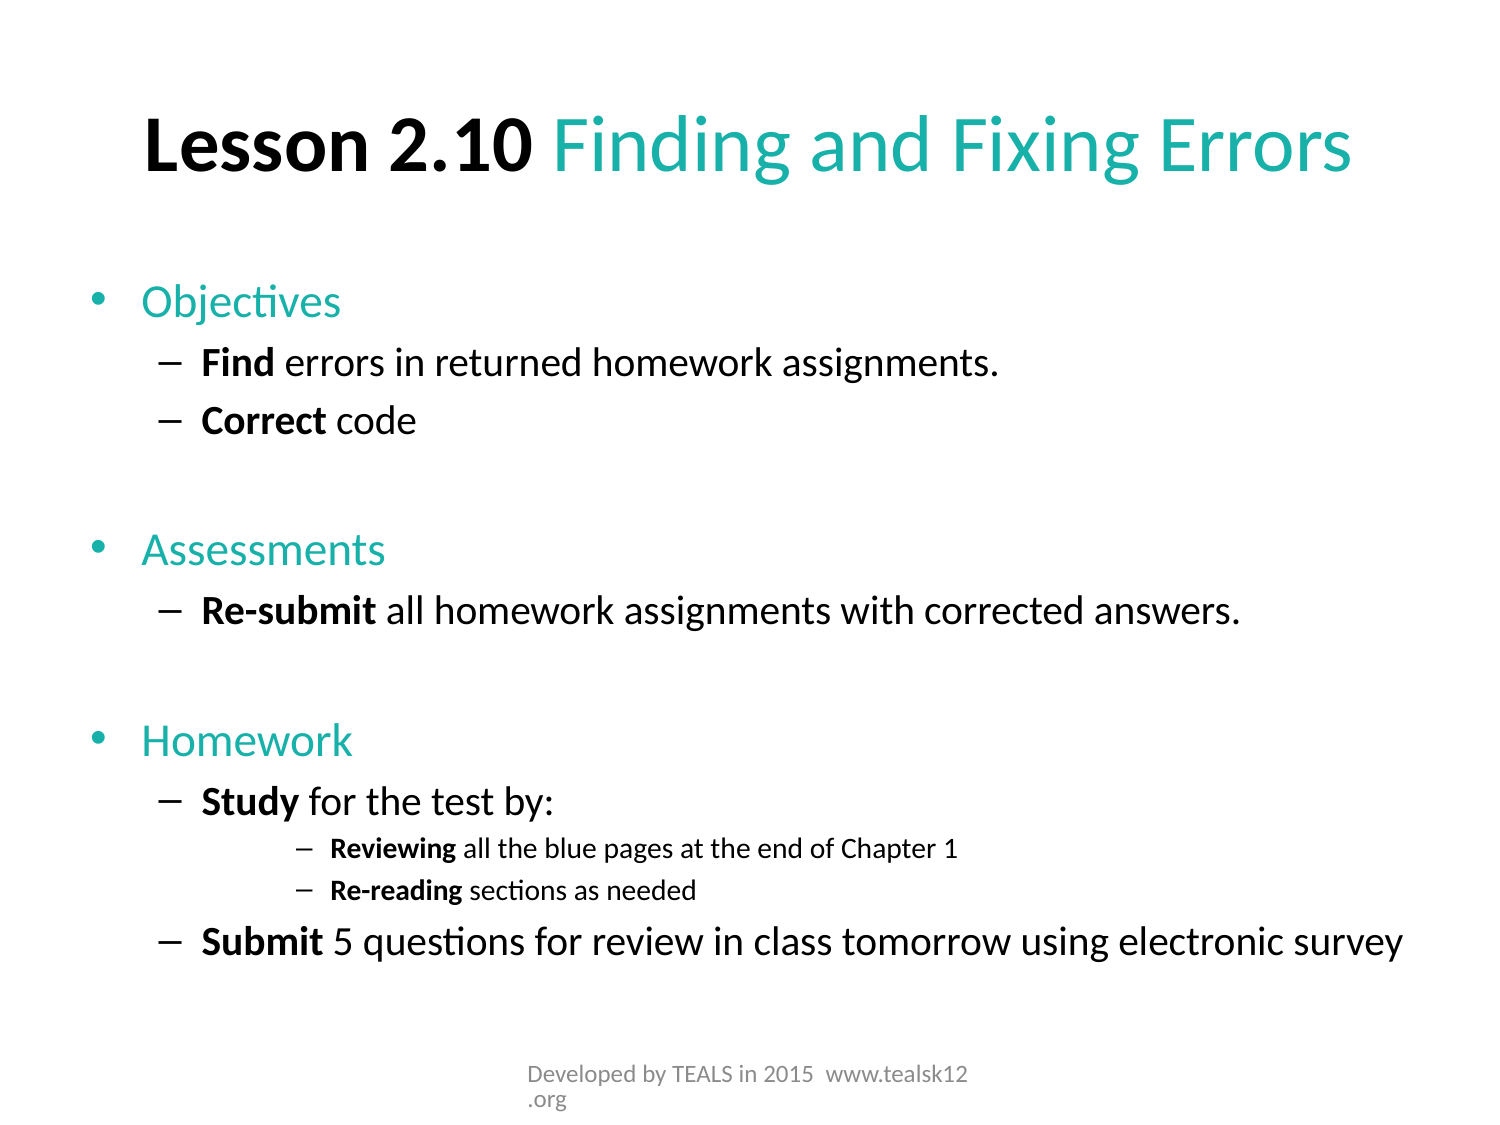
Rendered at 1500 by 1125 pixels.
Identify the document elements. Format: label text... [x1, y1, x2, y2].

footer Developed by TEALS in 2015 www.tealsk12.org [512, 1042, 988, 1103]
title Lesson 2.10 Finding and Fixing Errors [75, 45, 1425, 233]
list Objectives Find errors in returned homework assignments. Correct code Assessments Re-submit all homework assignments with corrected answers. Homework Study for the test by: Reviewing all the blue pages at the end of Chapter 1 Re-reading sections as needed Submit 5 questions for review in class tomorrow using electronic survey [75, 262, 1425, 1005]
